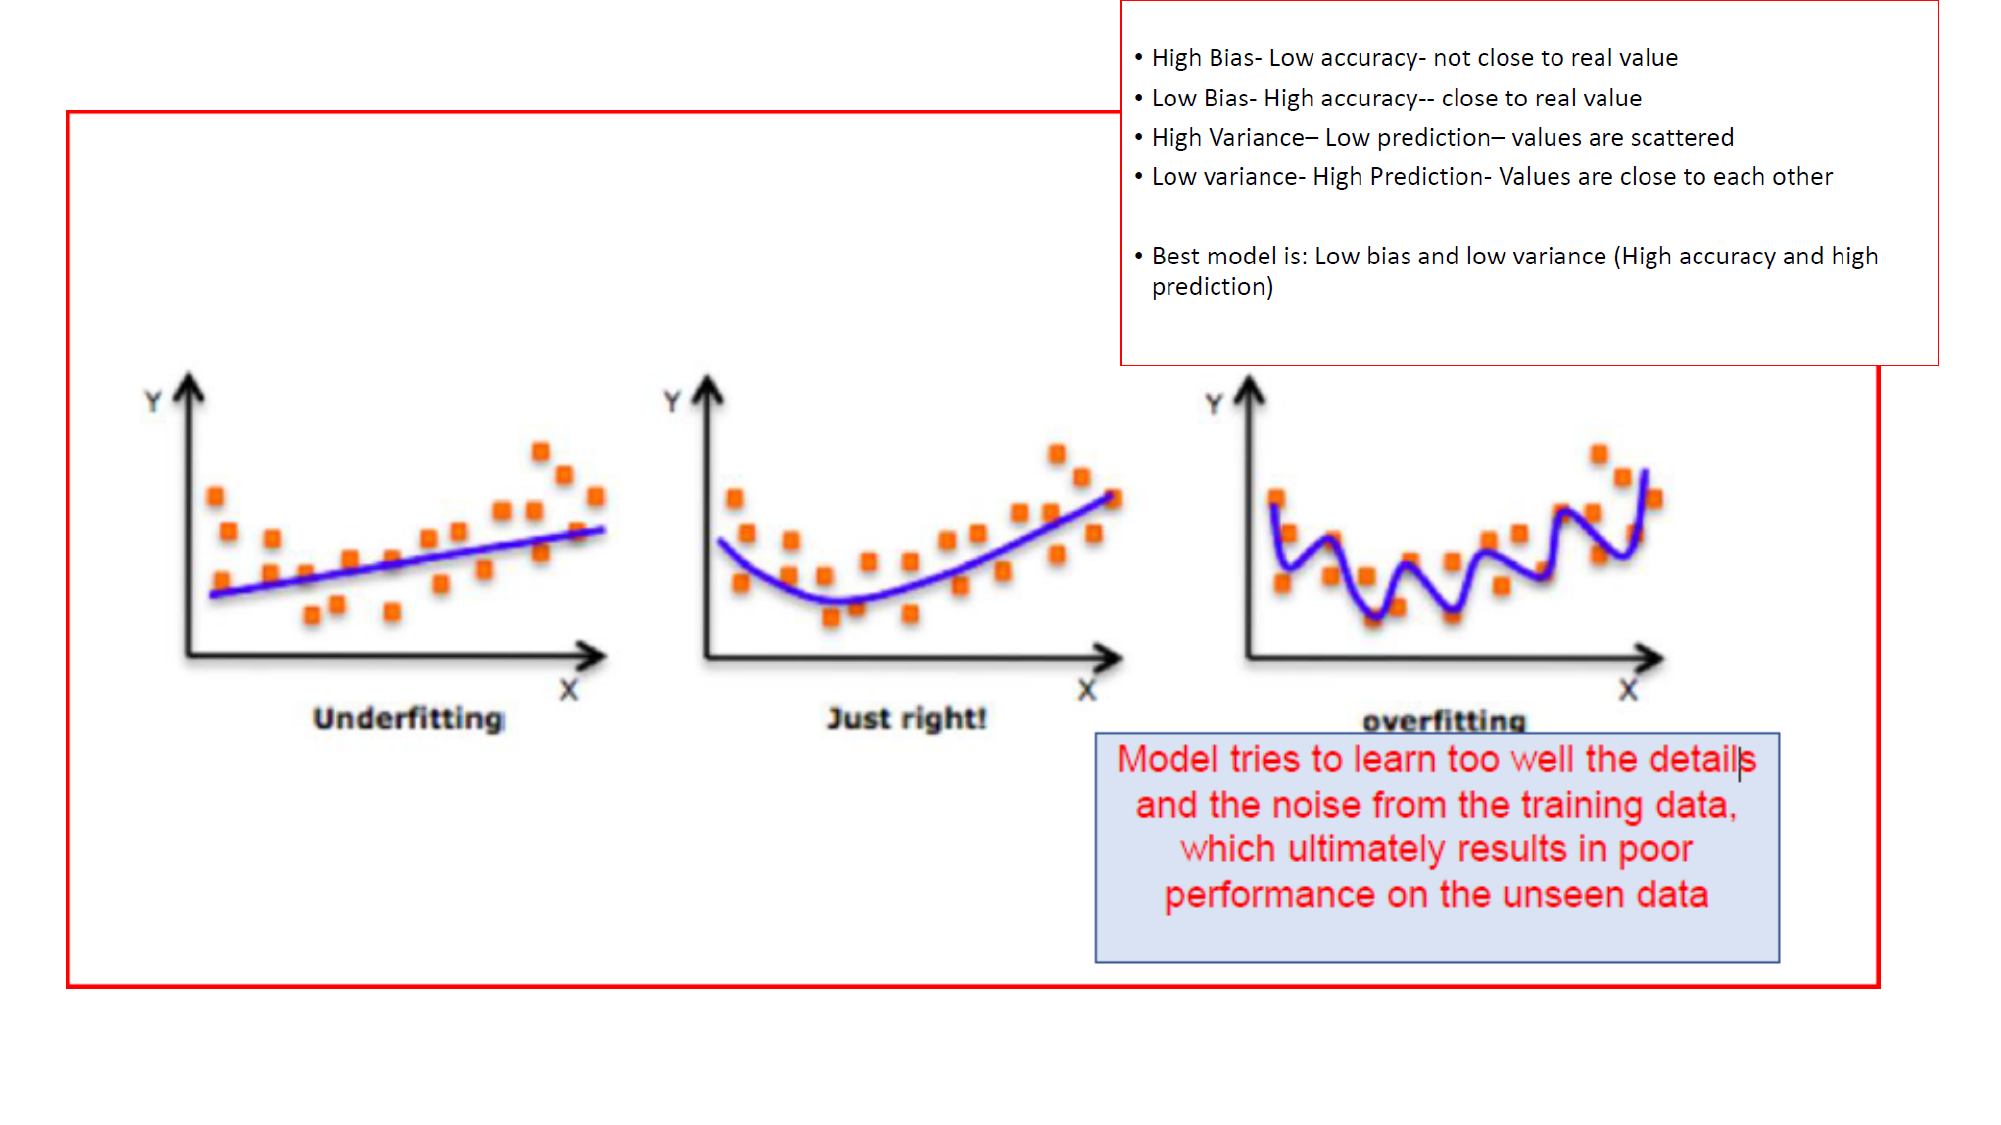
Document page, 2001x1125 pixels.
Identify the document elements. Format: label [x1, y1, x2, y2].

picture [66, 0, 1939, 990]
